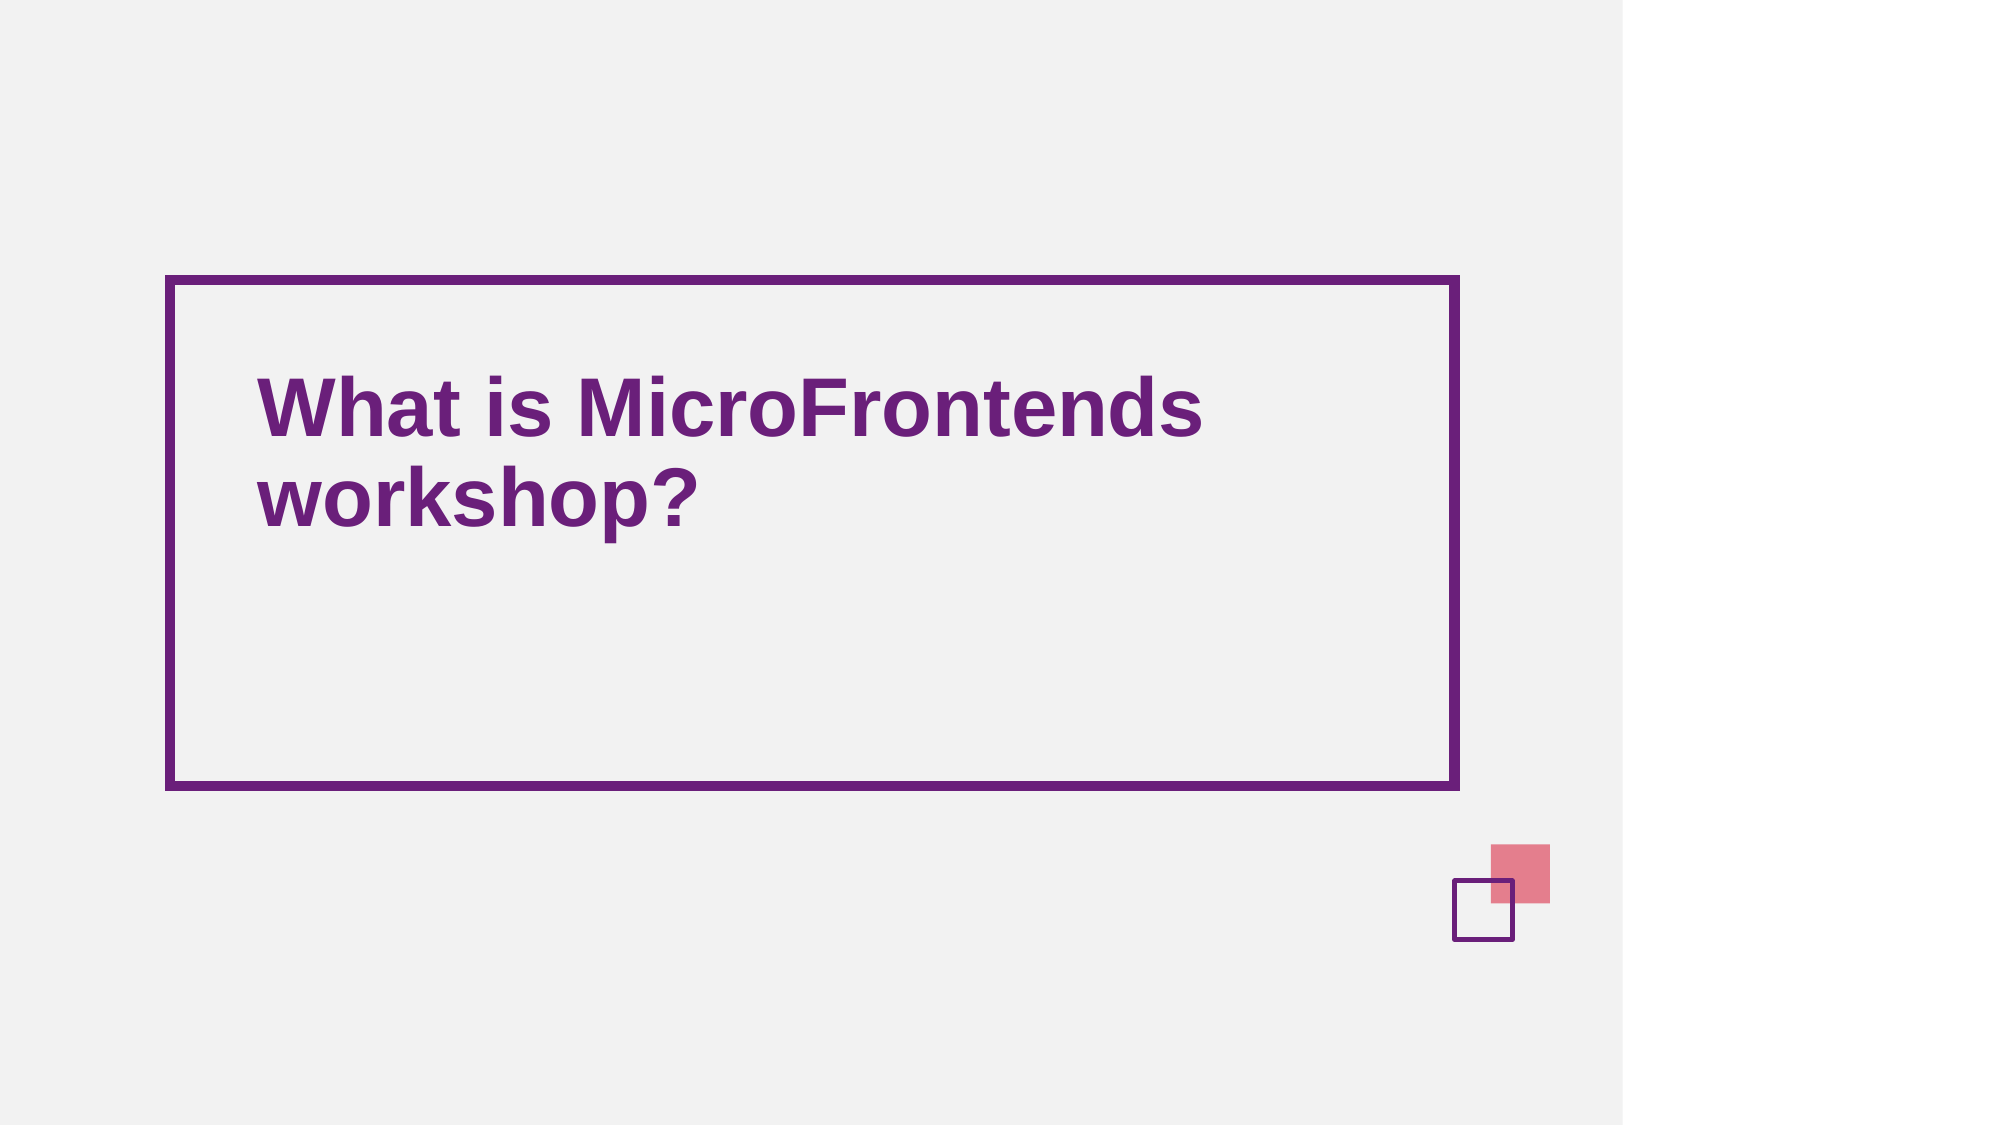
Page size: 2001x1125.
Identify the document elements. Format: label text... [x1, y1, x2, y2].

list What is MicroFrontends workshop? [242, 357, 1382, 704]
